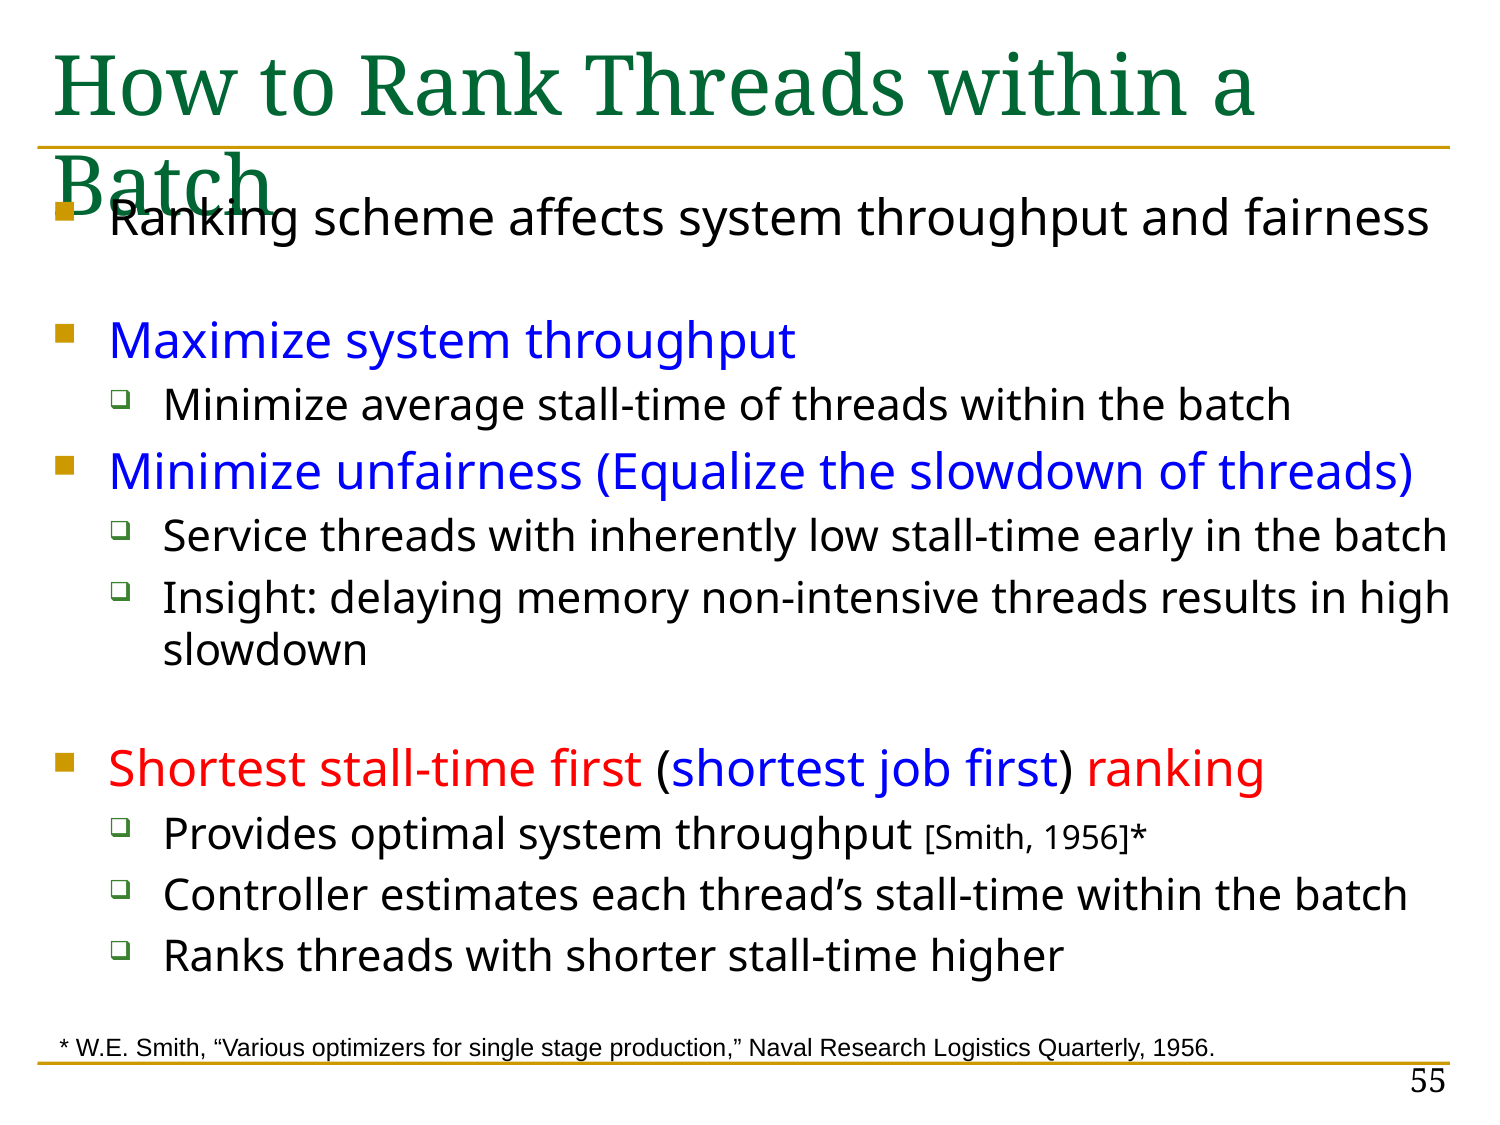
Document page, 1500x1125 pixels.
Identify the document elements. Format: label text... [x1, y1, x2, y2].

title How to Rank Threads within a Batch [37, 24, 1450, 178]
list Ranking scheme affects system throughput and fairness Maximize system throughput Minimize average stall-time of threads within the batch Minimize unfairness (Equalize the slowdown of threads) Service threads with inherently low stall-time early in the batch Insight: delaying memory non-intensive threads results in high slowdown Shortest stall-time first (shortest job first) ranking Provides optimal system throughput [Smith, 1956]* Controller estimates each thread’s stall-time within the batch Ranks threads with shorter stall-time higher [37, 178, 1482, 1060]
text_box * W.E. Smith, “Various optimizers for single stage production,” Naval Research Logistics Quarterly, 1956. [44, 1024, 1396, 1069]
slide_number 55 [1111, 1036, 1462, 1112]
